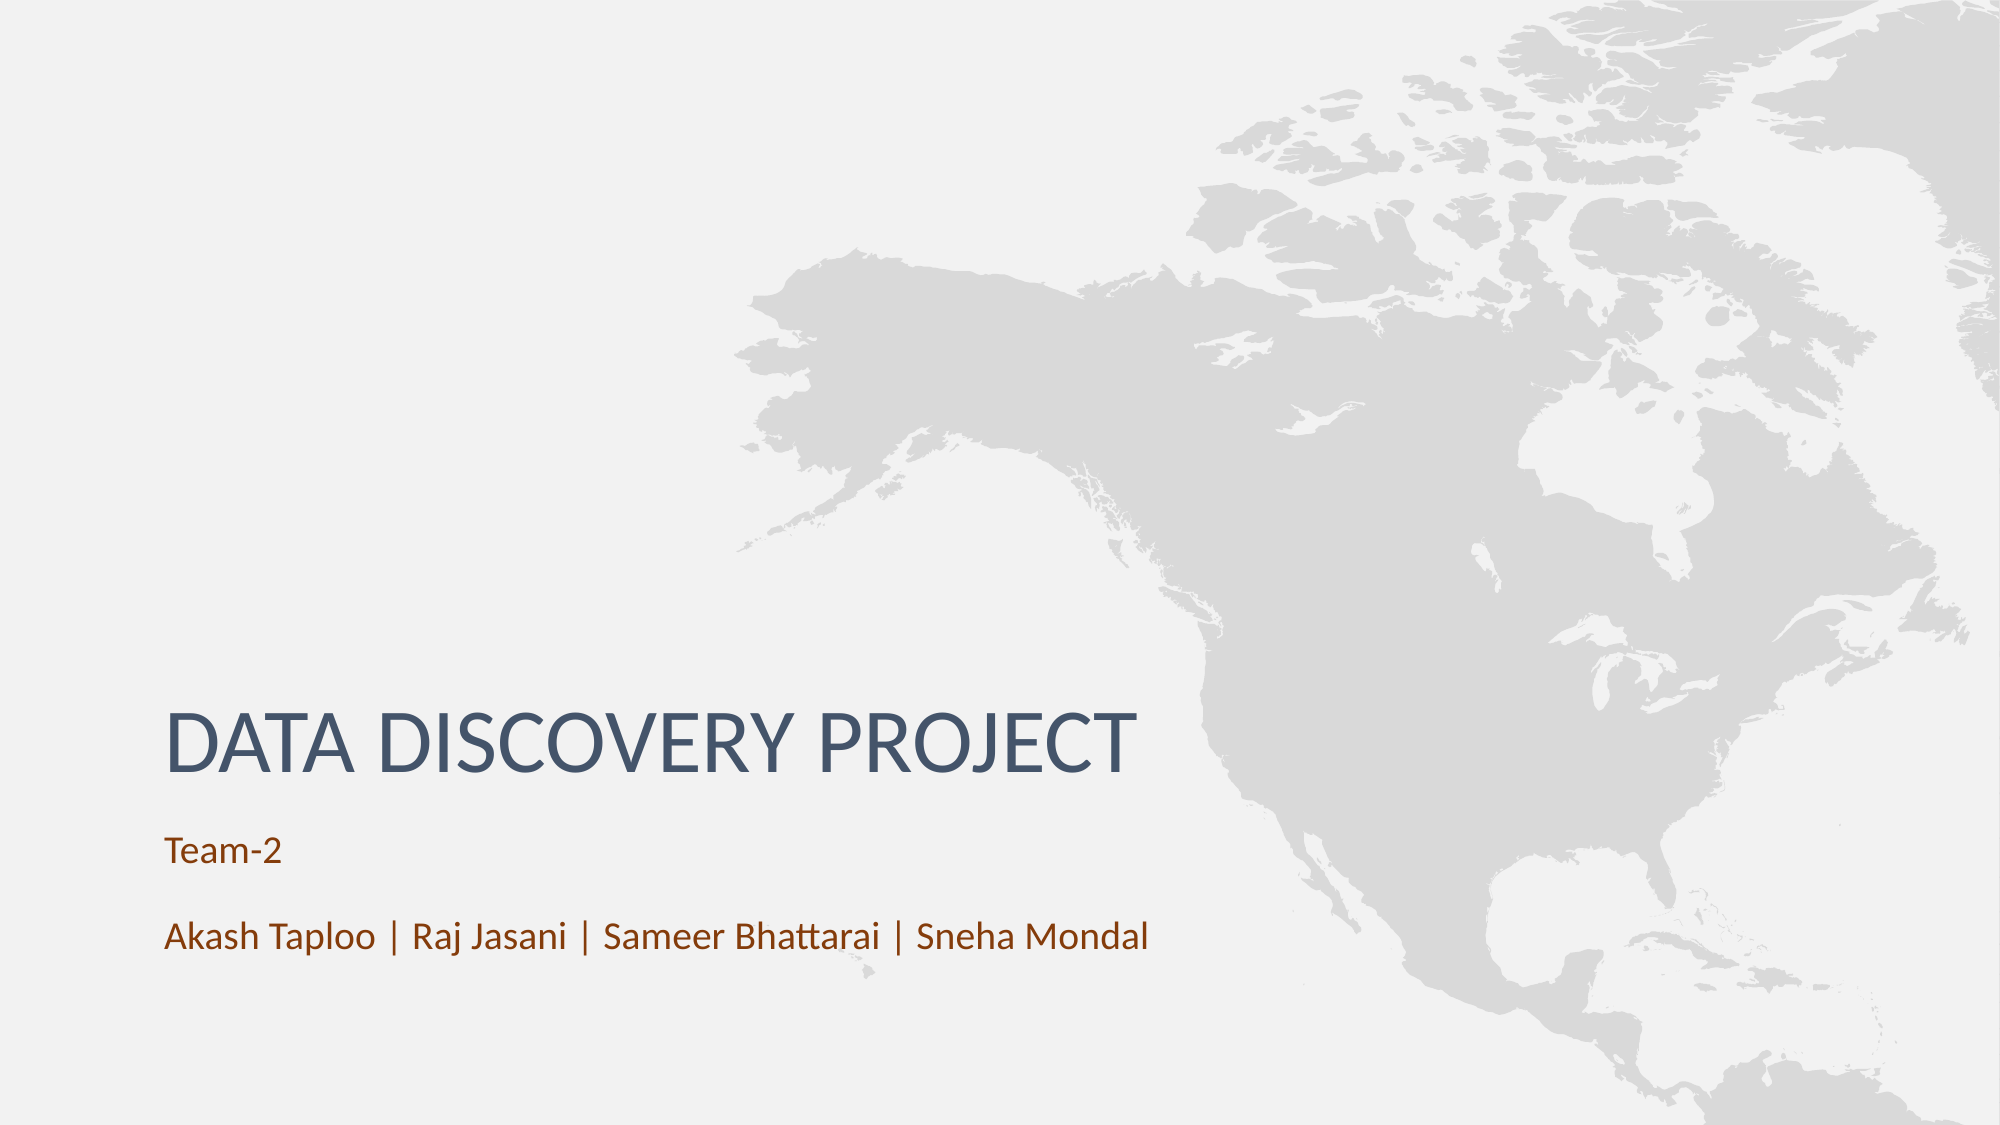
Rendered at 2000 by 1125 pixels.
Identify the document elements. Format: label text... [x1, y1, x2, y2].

title Data discovery project [149, 299, 1750, 800]
subtitle Team-2 Akash Taploo | Raj Jasani | Sameer Bhattarai | Sneha Mondal [149, 822, 1437, 1010]
